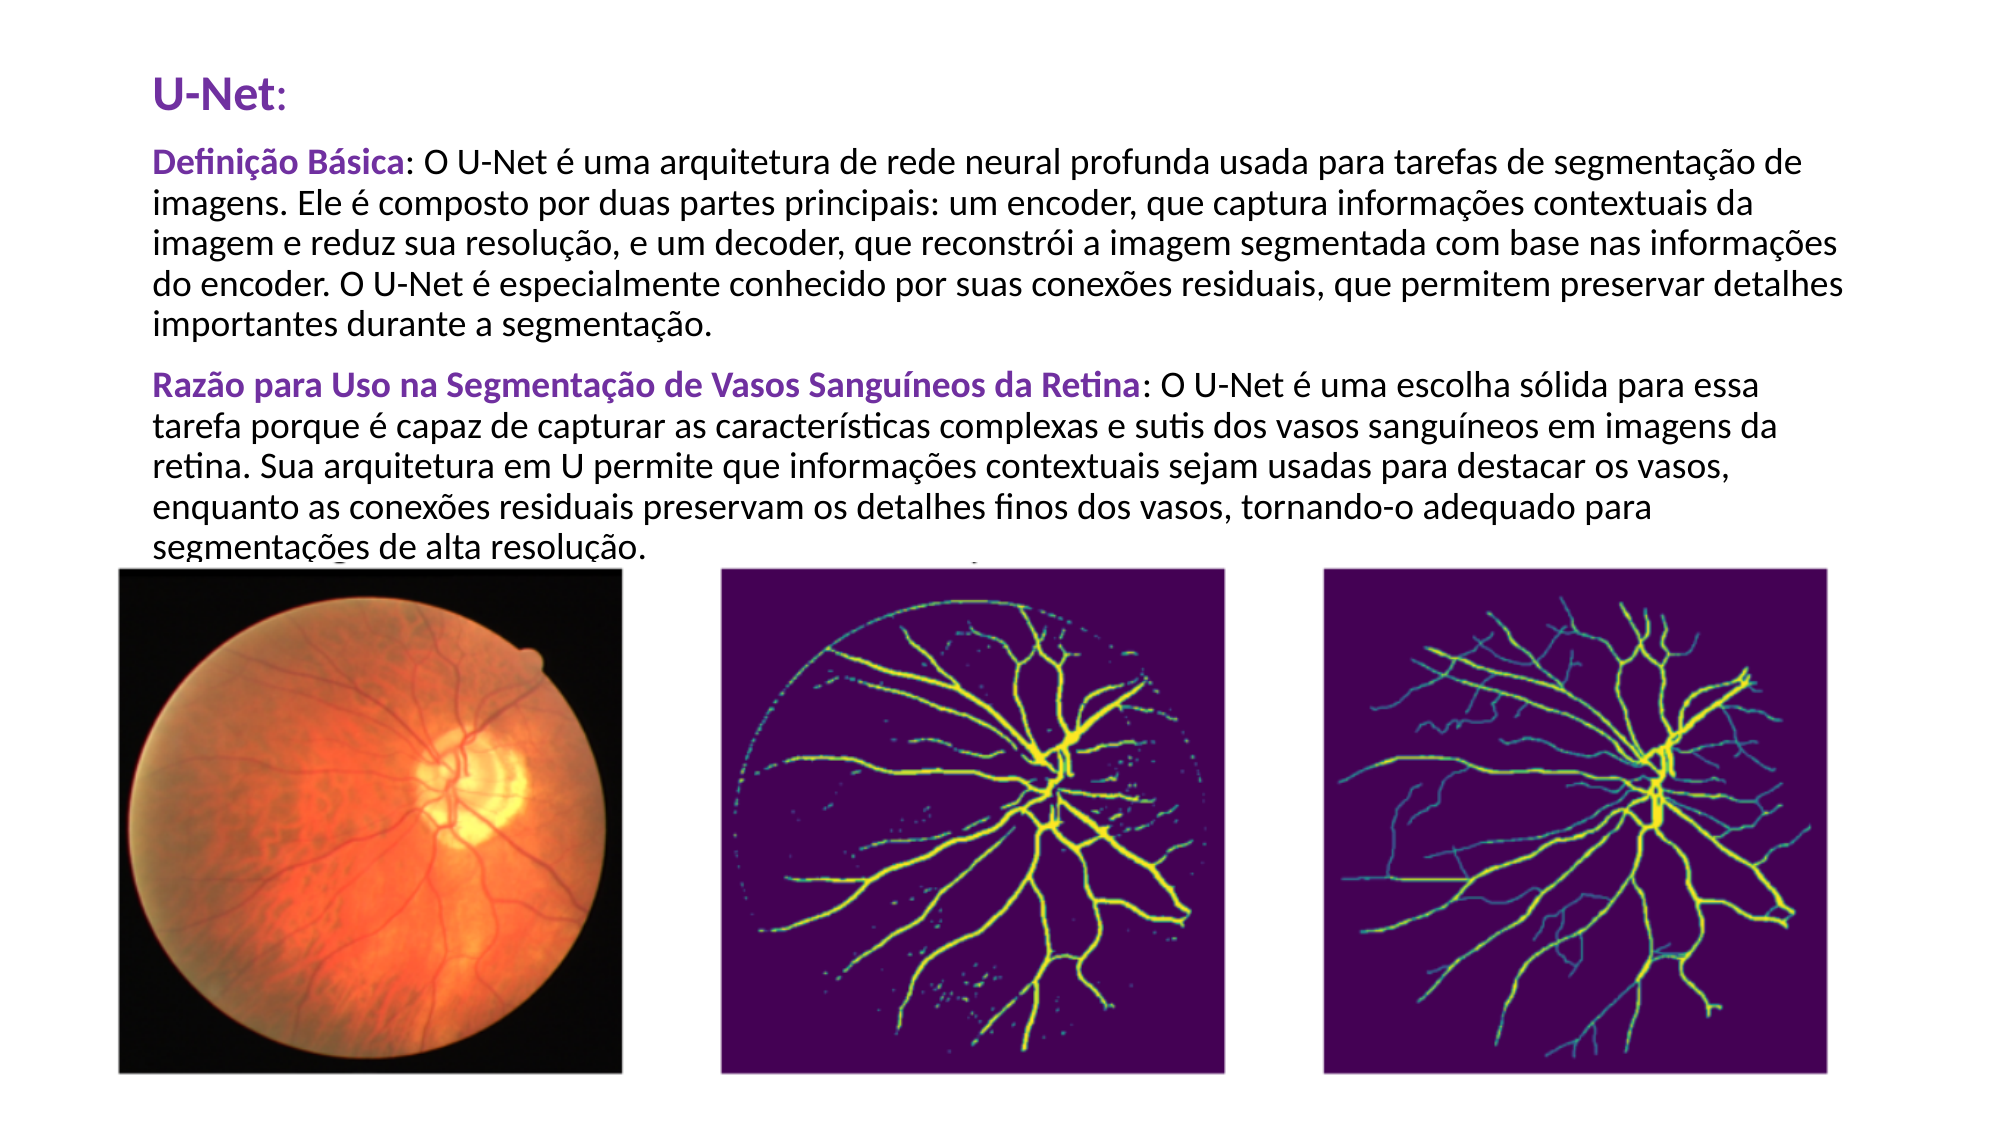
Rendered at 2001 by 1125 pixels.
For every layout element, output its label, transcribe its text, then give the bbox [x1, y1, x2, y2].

picture [110, 562, 1837, 1082]
list U-Net: Definição Básica: O U-Net é uma arquitetura de rede neural profunda usada para tarefas de segmentação de imagens. Ele é composto por duas partes principais: um encoder, que captura informações contextuais da imagem e reduz sua resolução, e um decoder, que reconstrói a imagem segmentada com base nas informações do encoder. O U-Net é especialmente conhecido por suas conexões residuais, que permitem preservar detalhes importantes durante a segmentação. Razão para Uso na Segmentação de Vasos Sanguíneos da Retina: O U-Net é uma escolha sólida para essa tarefa porque é capaz de capturar as características complexas e sutis dos vasos sanguíneos em imagens da retina. Sua arquitetura em U permite que informações contextuais sejam usadas para destacar os vasos, enquanto as conexões residuais preservam os detalhes finos dos vasos, tornando-o adequado para segmentações de alta resolução. [137, 60, 1863, 1014]
